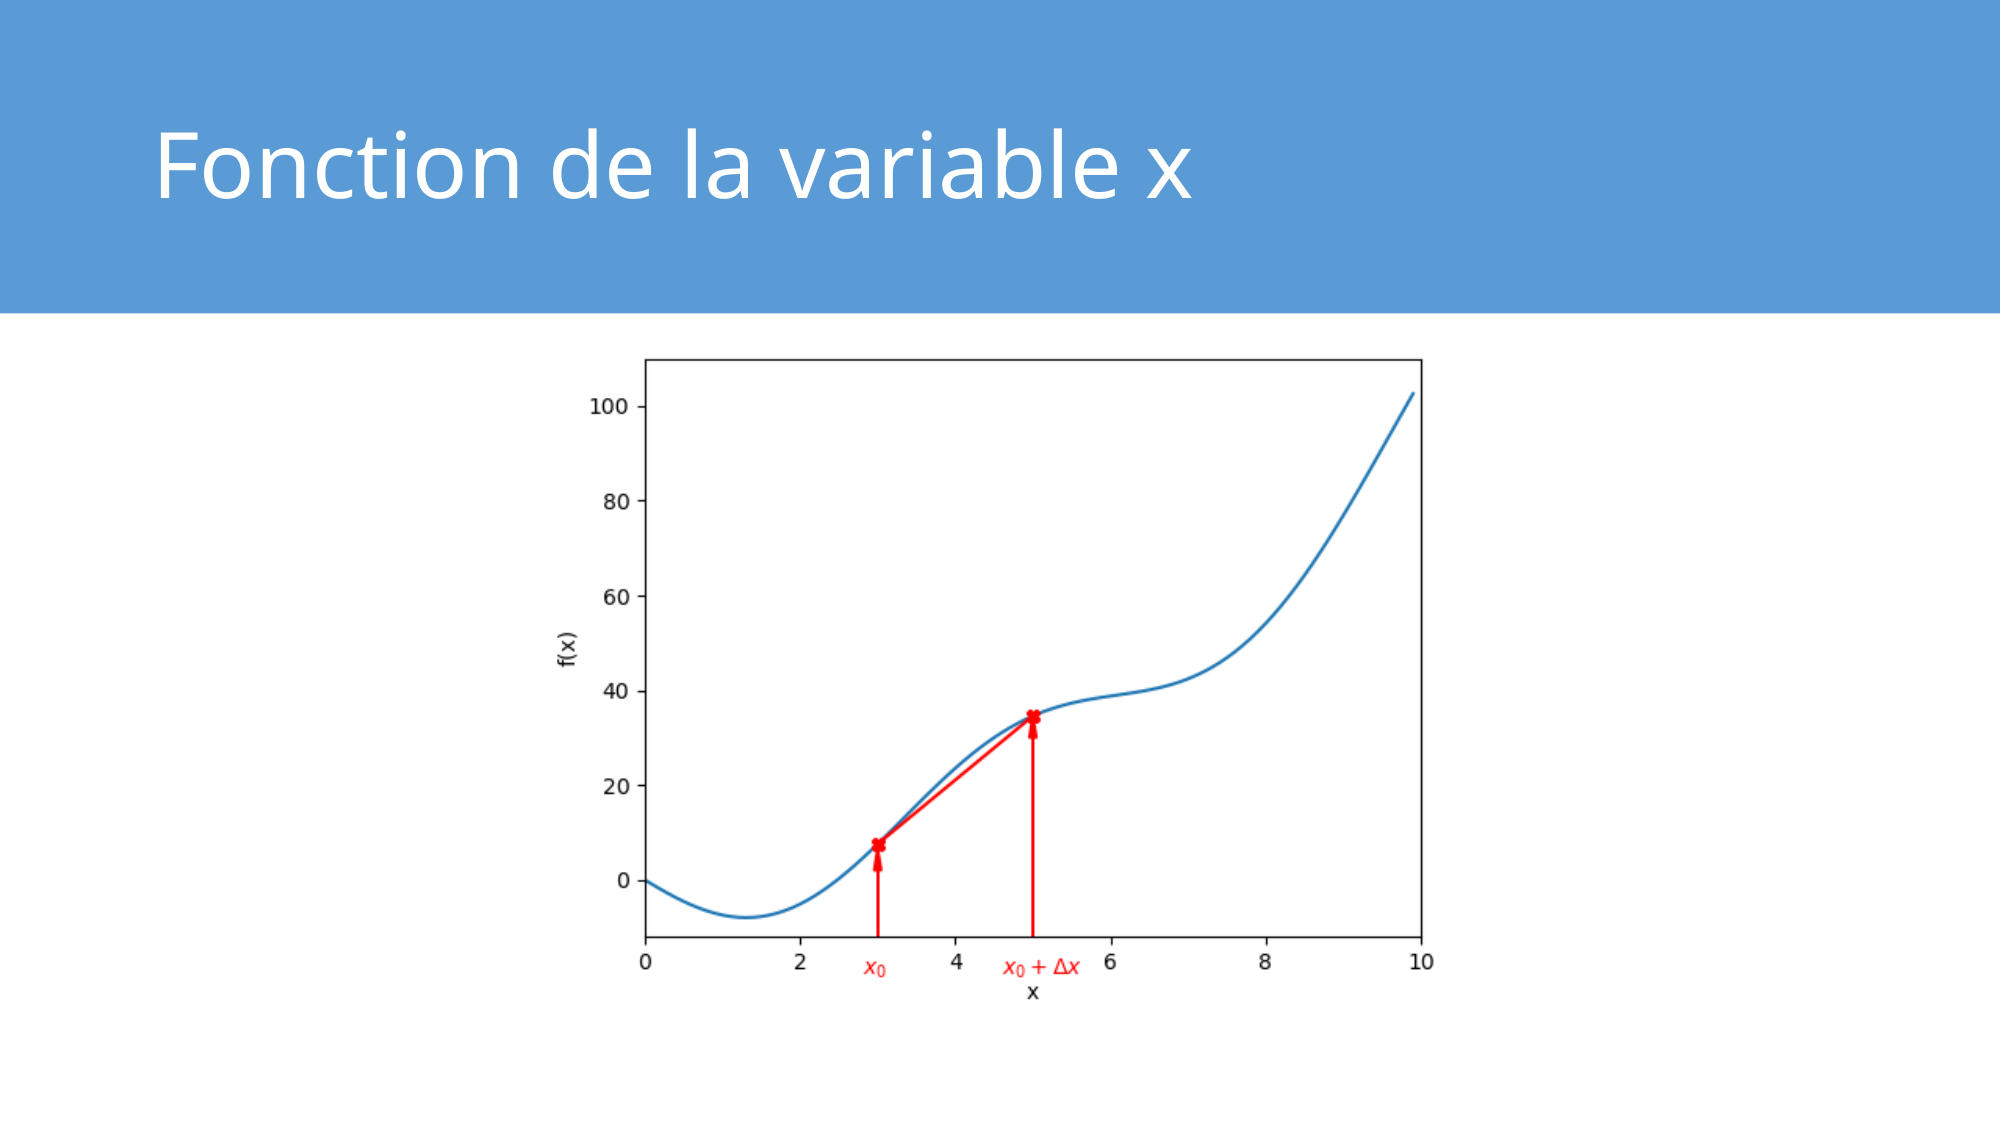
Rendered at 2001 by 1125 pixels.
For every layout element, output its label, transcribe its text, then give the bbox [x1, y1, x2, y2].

picture [531, 336, 1479, 1015]
title Fonction de la variable x [137, 60, 1863, 278]
text_box [0, 0, 2000, 314]
